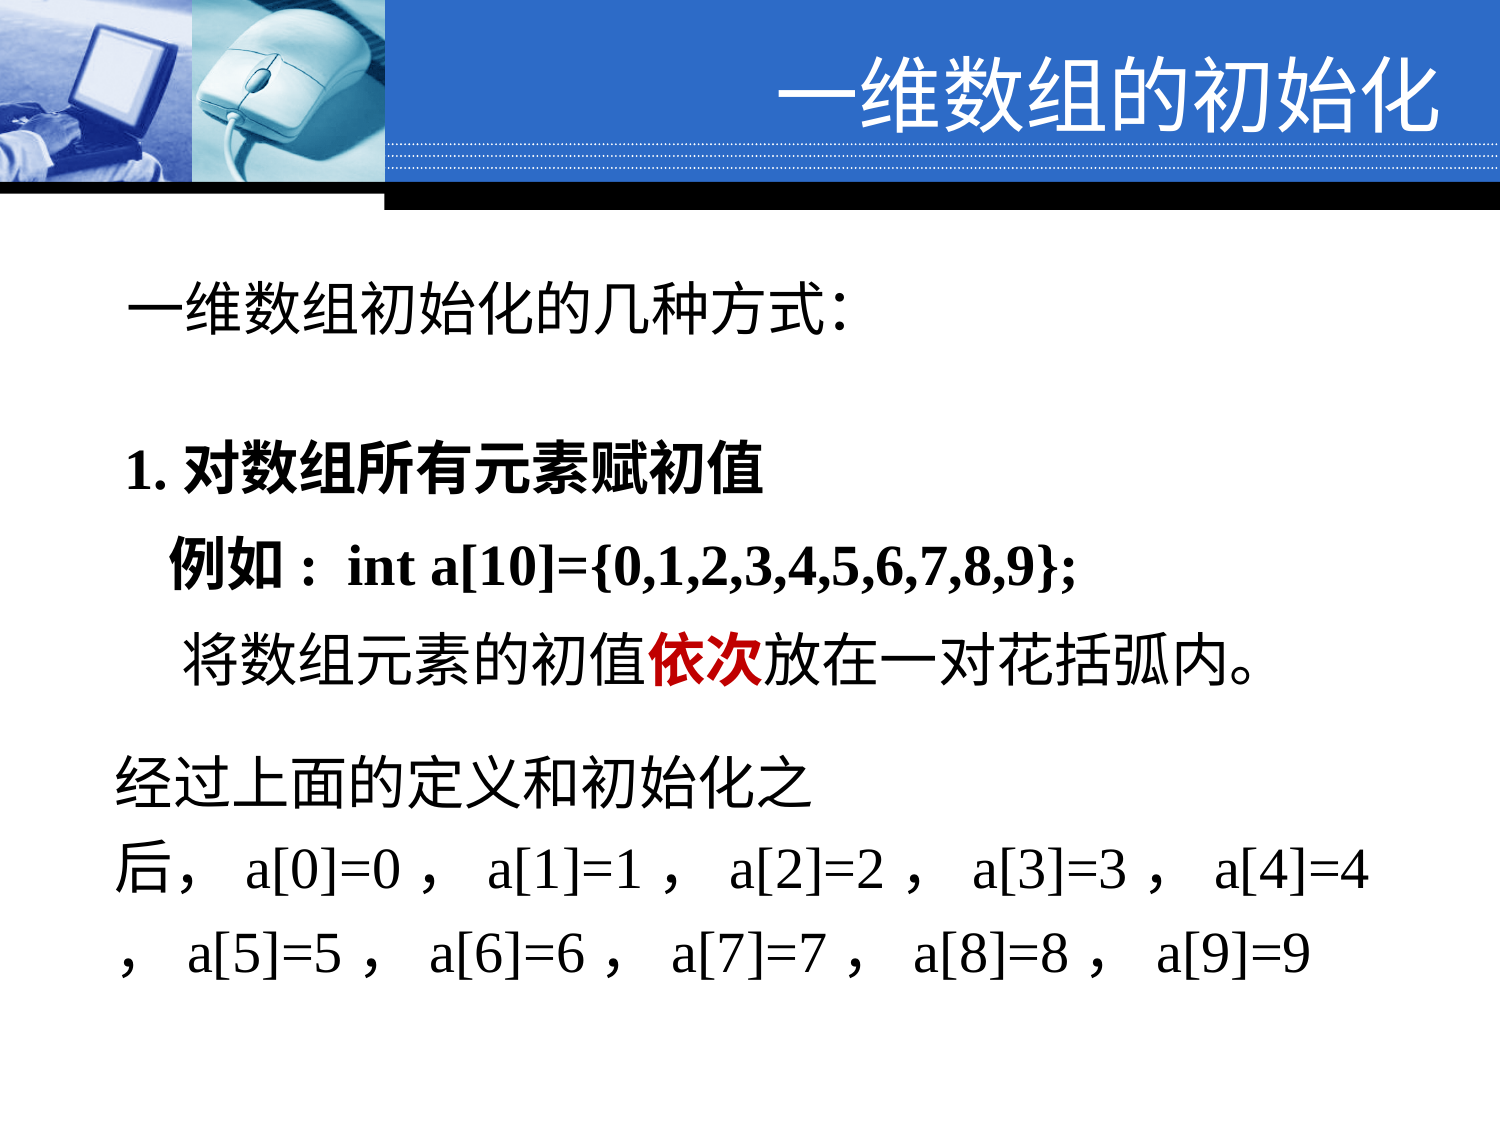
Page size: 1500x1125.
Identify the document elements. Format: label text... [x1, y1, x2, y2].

picture [0, 0, 385, 181]
text_box 1.对数组所有元素赋初值 例如: int a[10]={0,1,2,3,4,5,6,7,8,9}; 将数组元素的初值依次放在一对花括弧内。 经过上面的定义和初始化之后，a[0]=0，a[1]=1，a[2]=2，a[3]=3，a[4]=4，a[5]=5，a[6]=6，a[7]=7，a[8]=8，a[9]=9 [100, 410, 1427, 992]
text_box 一维数组初始化的几种方式： [112, 264, 1057, 350]
text_box 一维数组的初始化 [419, 49, 1457, 138]
